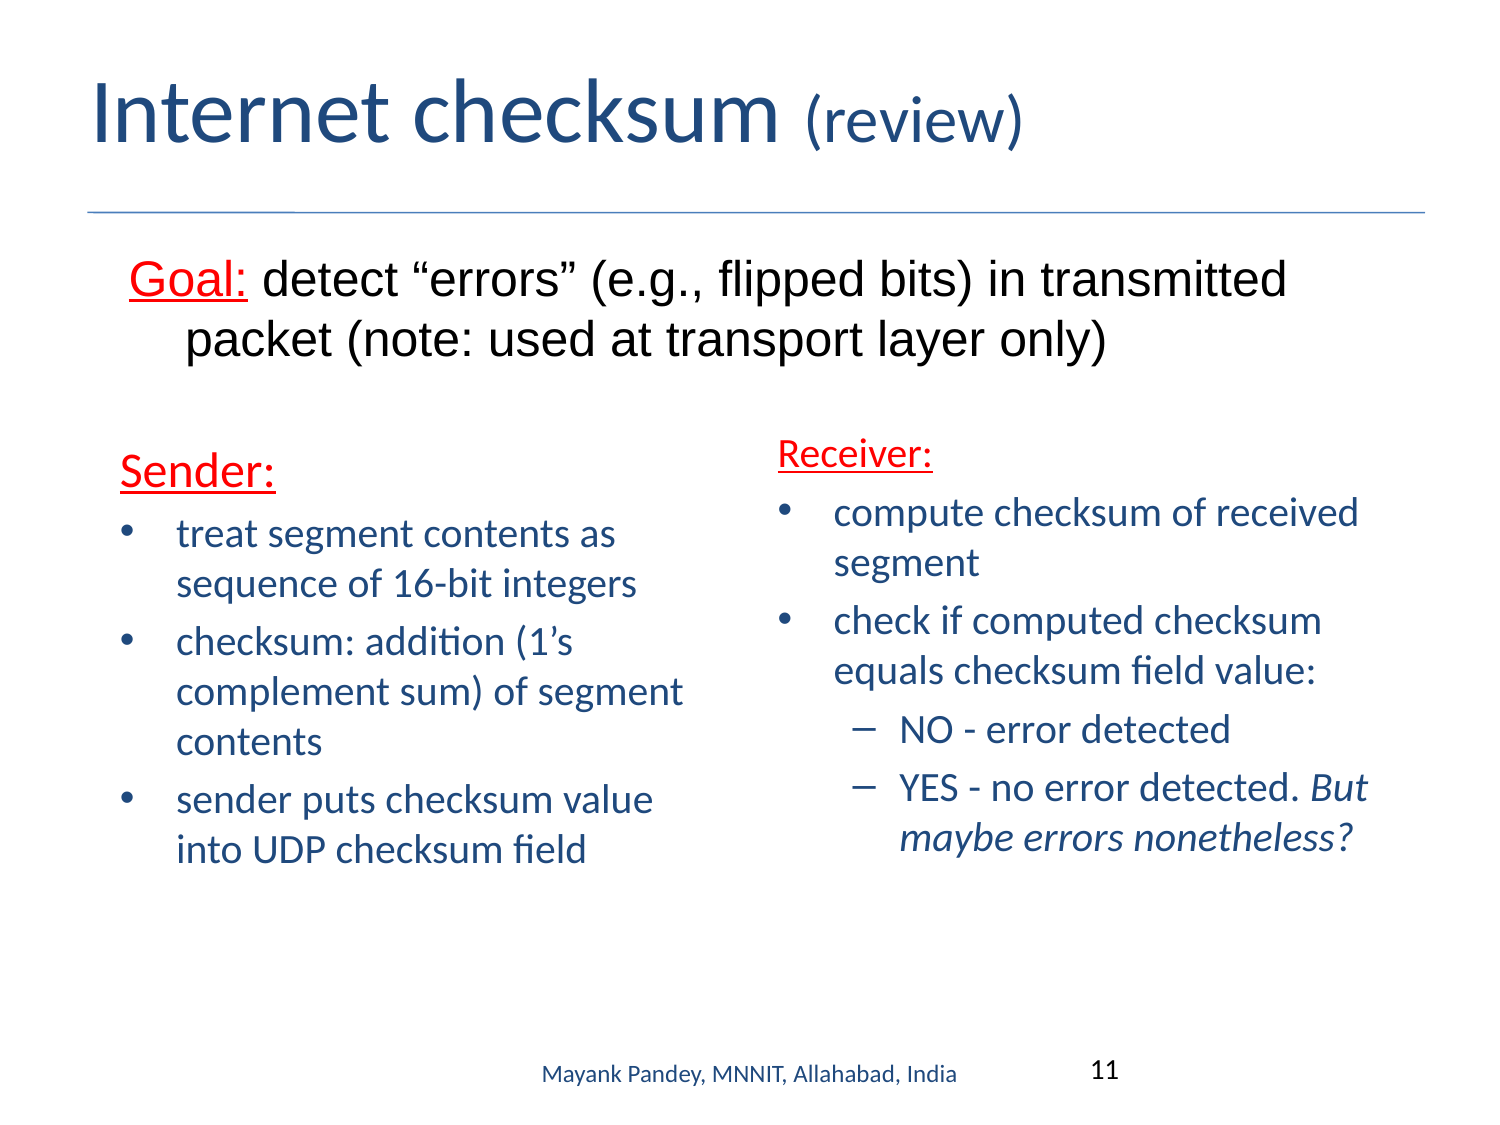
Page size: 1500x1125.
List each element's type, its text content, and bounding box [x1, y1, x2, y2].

text_box Goal: detect “errors” (e.g., flipped bits) in transmitted packet (note: used at transport layer only) [114, 239, 1414, 379]
list Sender: treat segment contents as sequence of 16-bit integers checksum: addition (1’s complement sum) of segment contents sender puts checksum value into UDP checksum field [104, 429, 705, 1004]
slide_number 11 [1074, 1042, 1425, 1103]
list Receiver: compute checksum of received segment check if computed checksum equals checksum field value: NO - error detected YES - no error detected. But maybe errors nonetheless? [762, 418, 1429, 980]
title Internet checksum (review) [74, 24, 1426, 188]
footer Mayank Pandey, MNNIT, Allahabad, India [512, 1042, 988, 1103]
